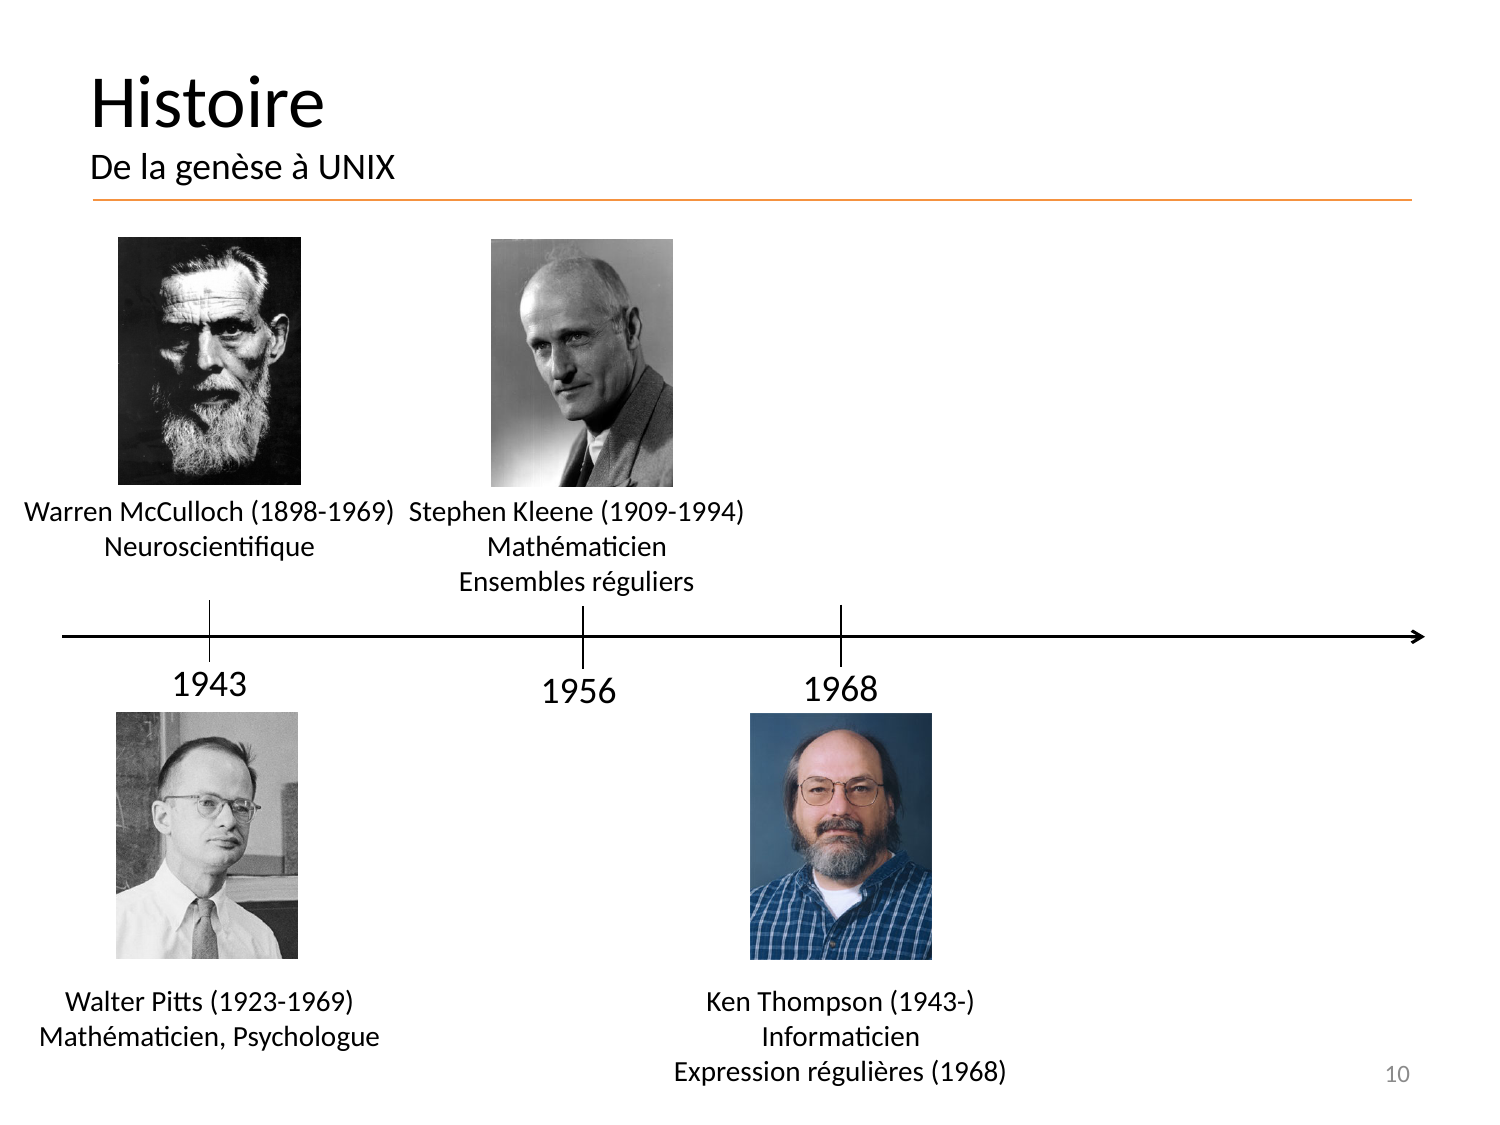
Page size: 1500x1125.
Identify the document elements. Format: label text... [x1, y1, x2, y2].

title Histoire De la genèse à UNIX [75, 45, 1425, 233]
text_box Ken Thompson (1943-) Informaticien Expression régulières (1968) [659, 974, 1023, 1095]
picture [116, 712, 299, 959]
text_box Stephen Kleene (1909-1994) Mathématicien Ensembles réguliers [394, 485, 760, 605]
picture [491, 239, 673, 487]
slide_number 10 [1074, 1042, 1425, 1103]
text_box 1956 [525, 658, 632, 718]
picture [118, 237, 301, 485]
text_box 1943 [156, 651, 263, 710]
text_box 1968 [787, 656, 894, 712]
text_box Warren McCulloch (1898-1969) Neuroscientifique [9, 485, 394, 605]
picture [749, 713, 932, 960]
text_box Walter Pitts (1923-1969) Mathématicien, Psychologue [23, 974, 395, 1060]
